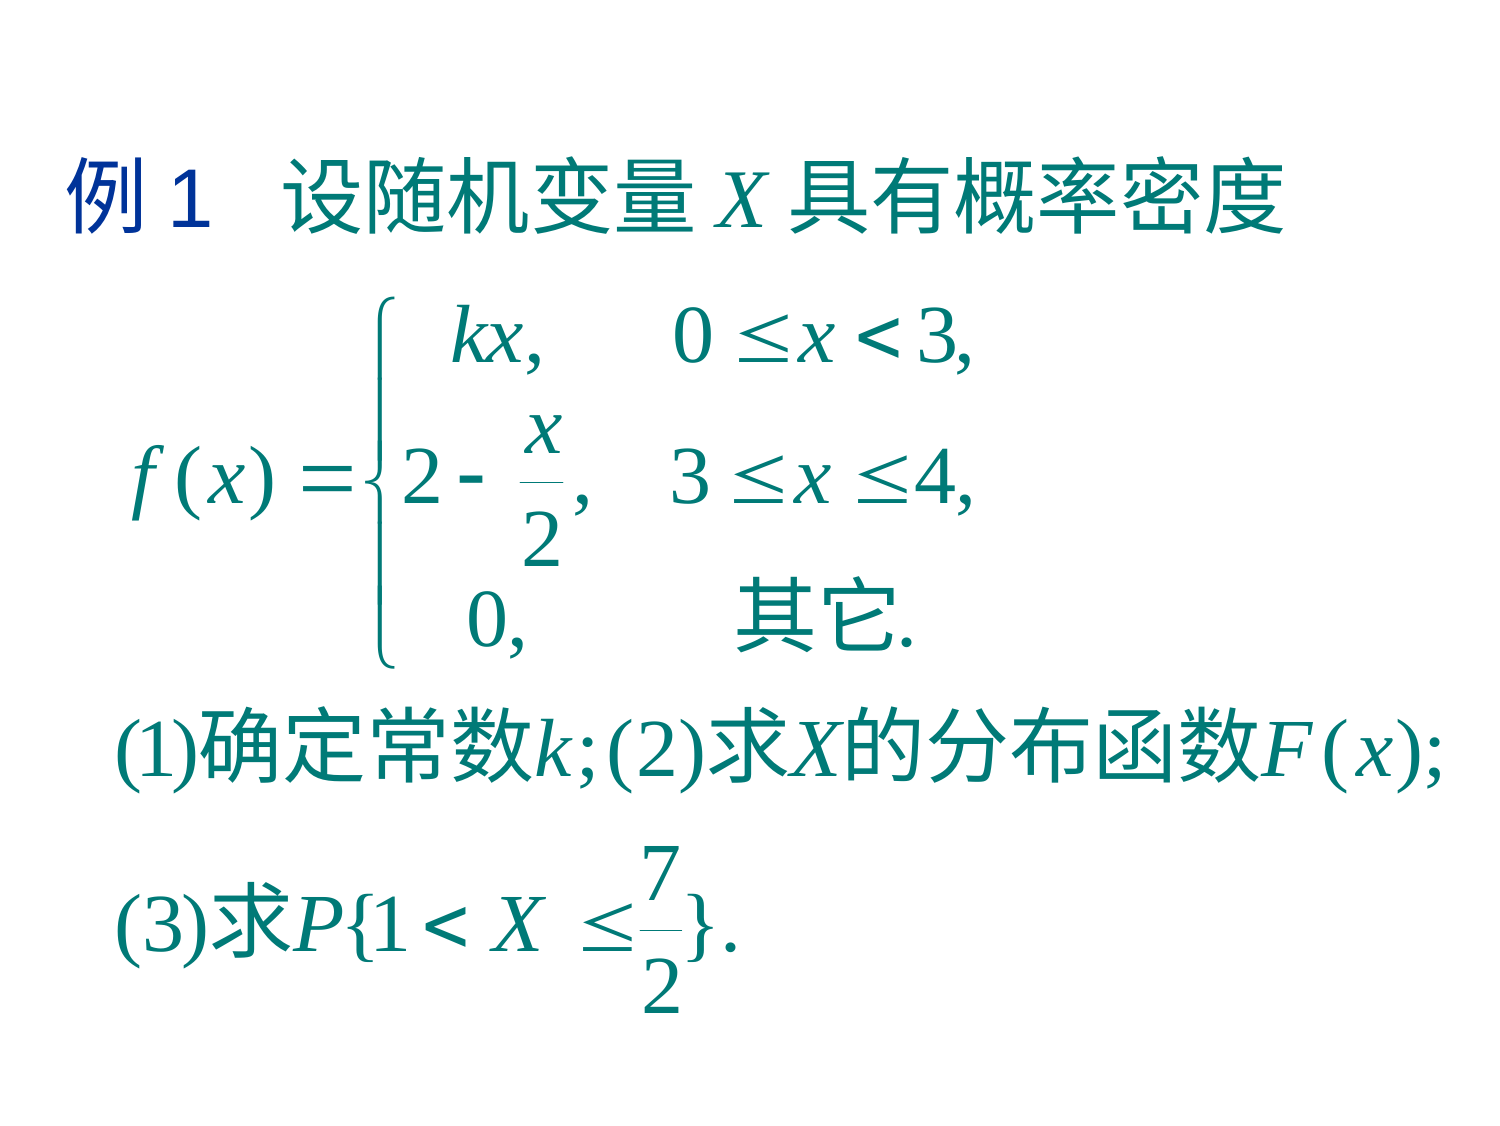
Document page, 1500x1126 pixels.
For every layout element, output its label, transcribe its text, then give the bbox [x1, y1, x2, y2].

title 例1 设随机变量X具有概率密度 [49, 99, 1451, 288]
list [112, 290, 1445, 1019]
